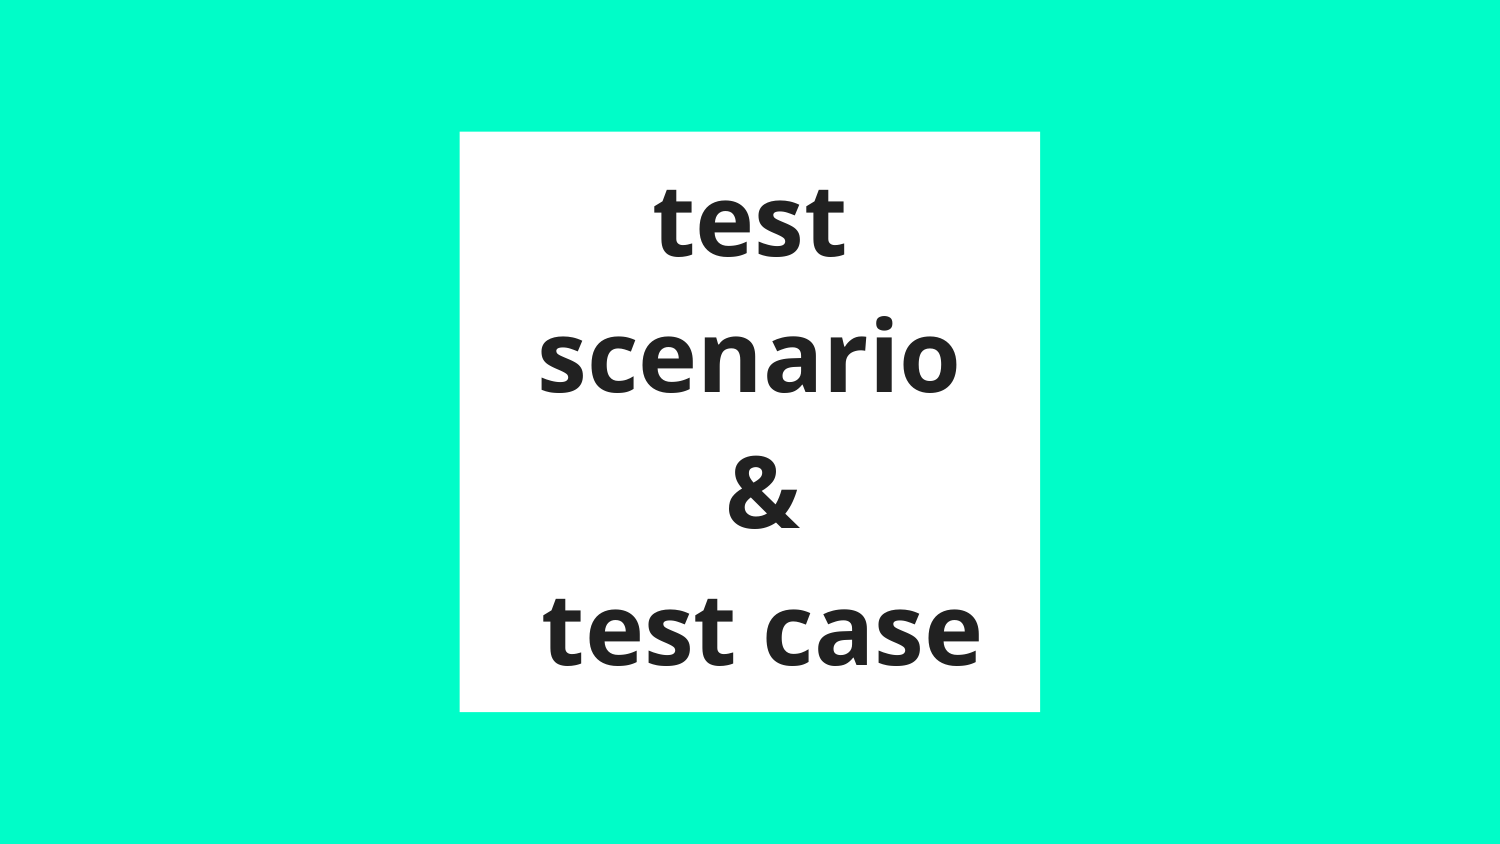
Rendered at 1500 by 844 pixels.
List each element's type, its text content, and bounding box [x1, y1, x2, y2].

title test scenario & test case [459, 131, 1041, 713]
